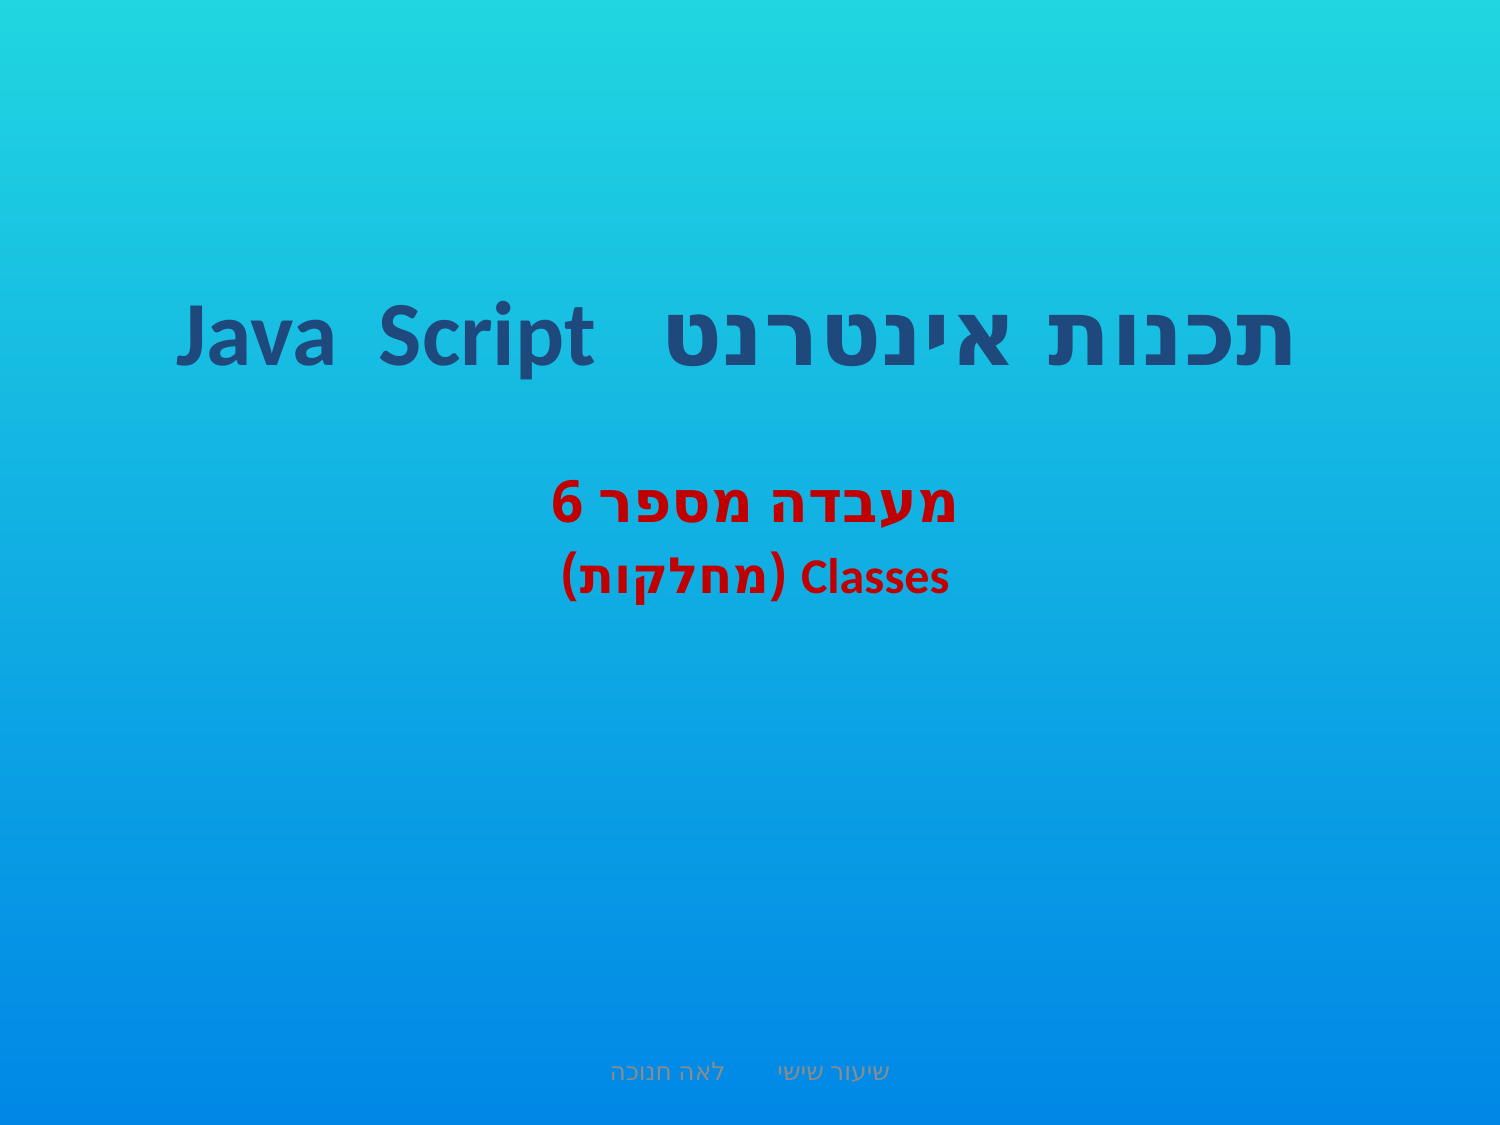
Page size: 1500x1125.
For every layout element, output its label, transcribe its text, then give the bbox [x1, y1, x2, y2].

subtitle מעבדה מספר 6 Classes (מחלקות) [230, 456, 1281, 744]
footer שיעור שישי לאה חנוכה [512, 1042, 988, 1103]
title תכנות אינטרנט Java Script [100, 208, 1376, 450]
